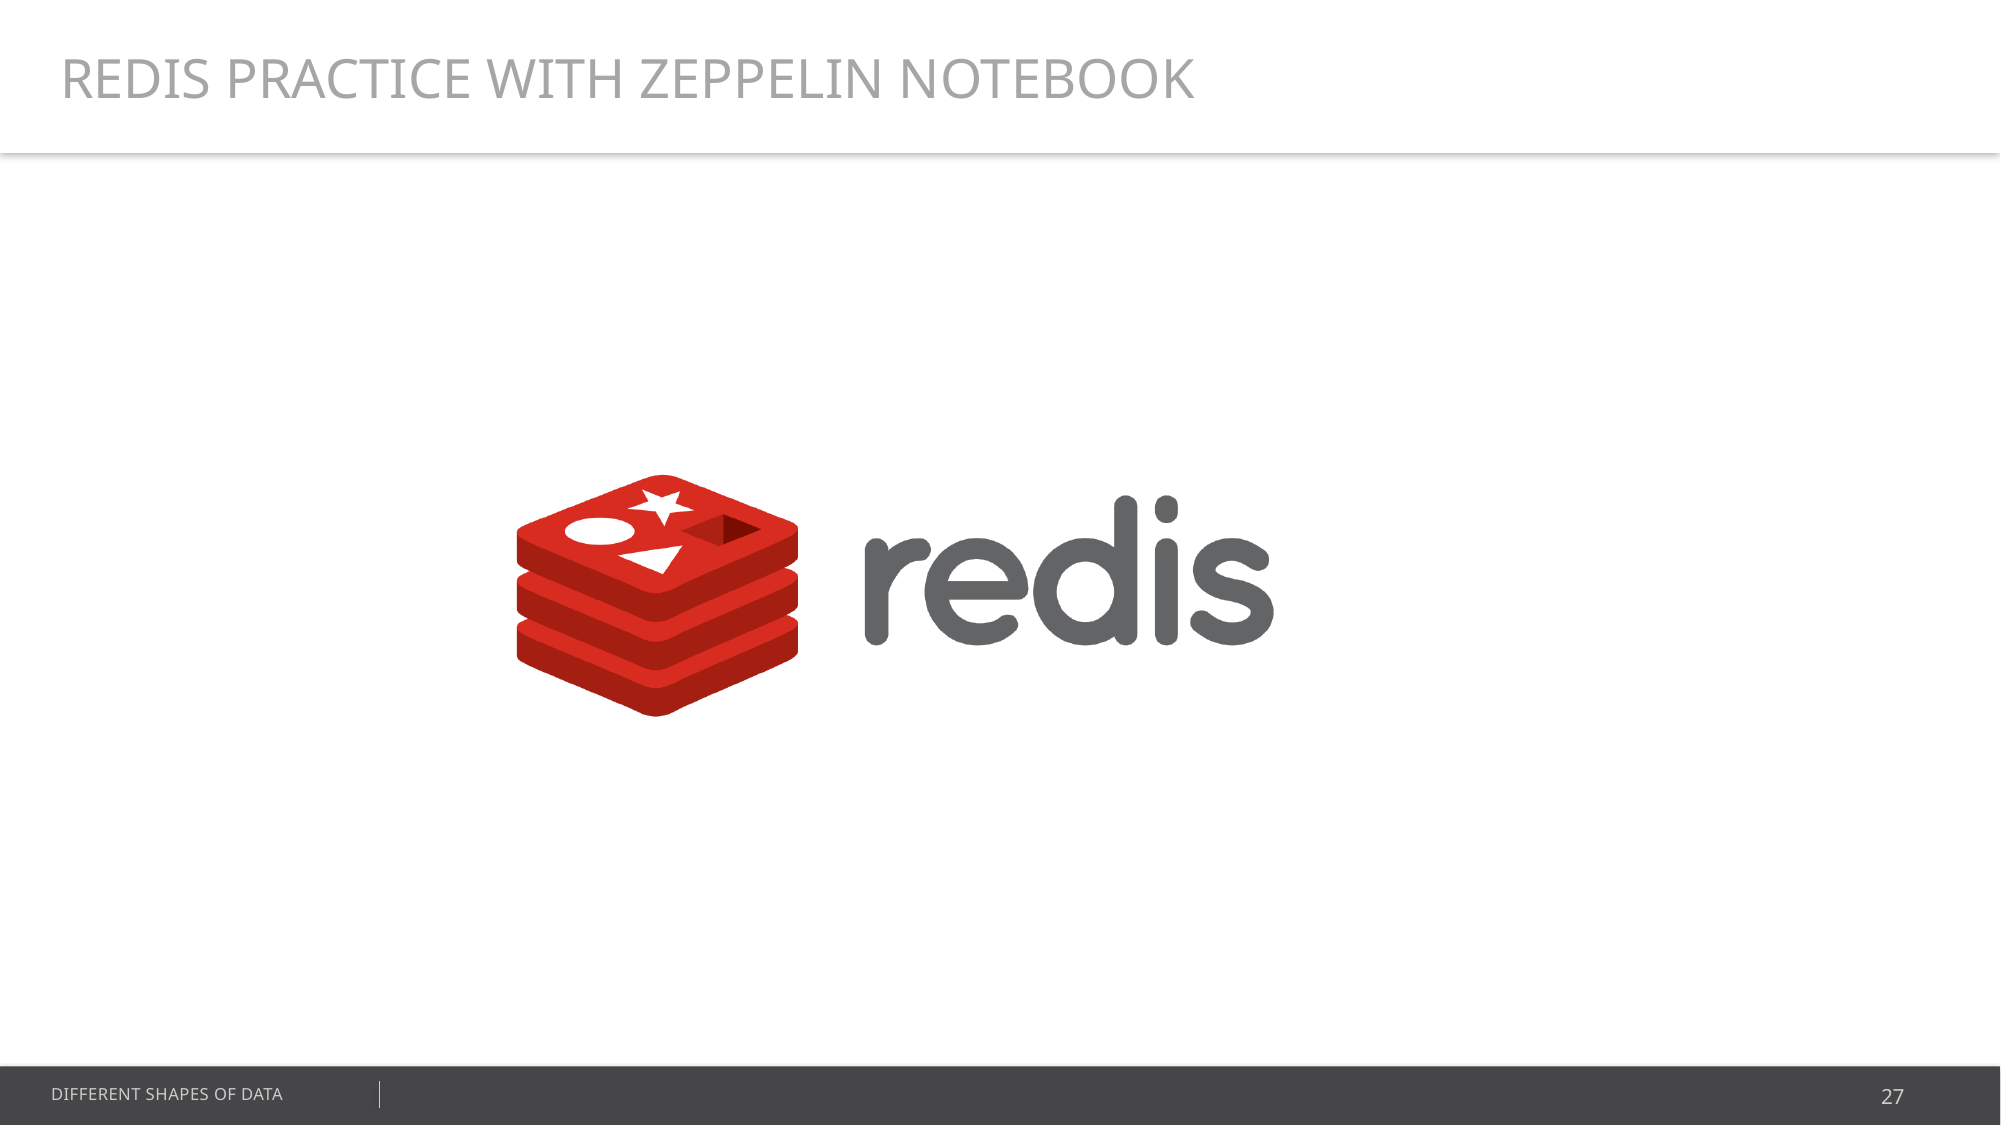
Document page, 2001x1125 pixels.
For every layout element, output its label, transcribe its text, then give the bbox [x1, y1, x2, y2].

picture [508, 466, 1281, 726]
list REDIS PRACTICE WITH ZEPPELIN NOTEBOOK [0, 0, 2000, 153]
